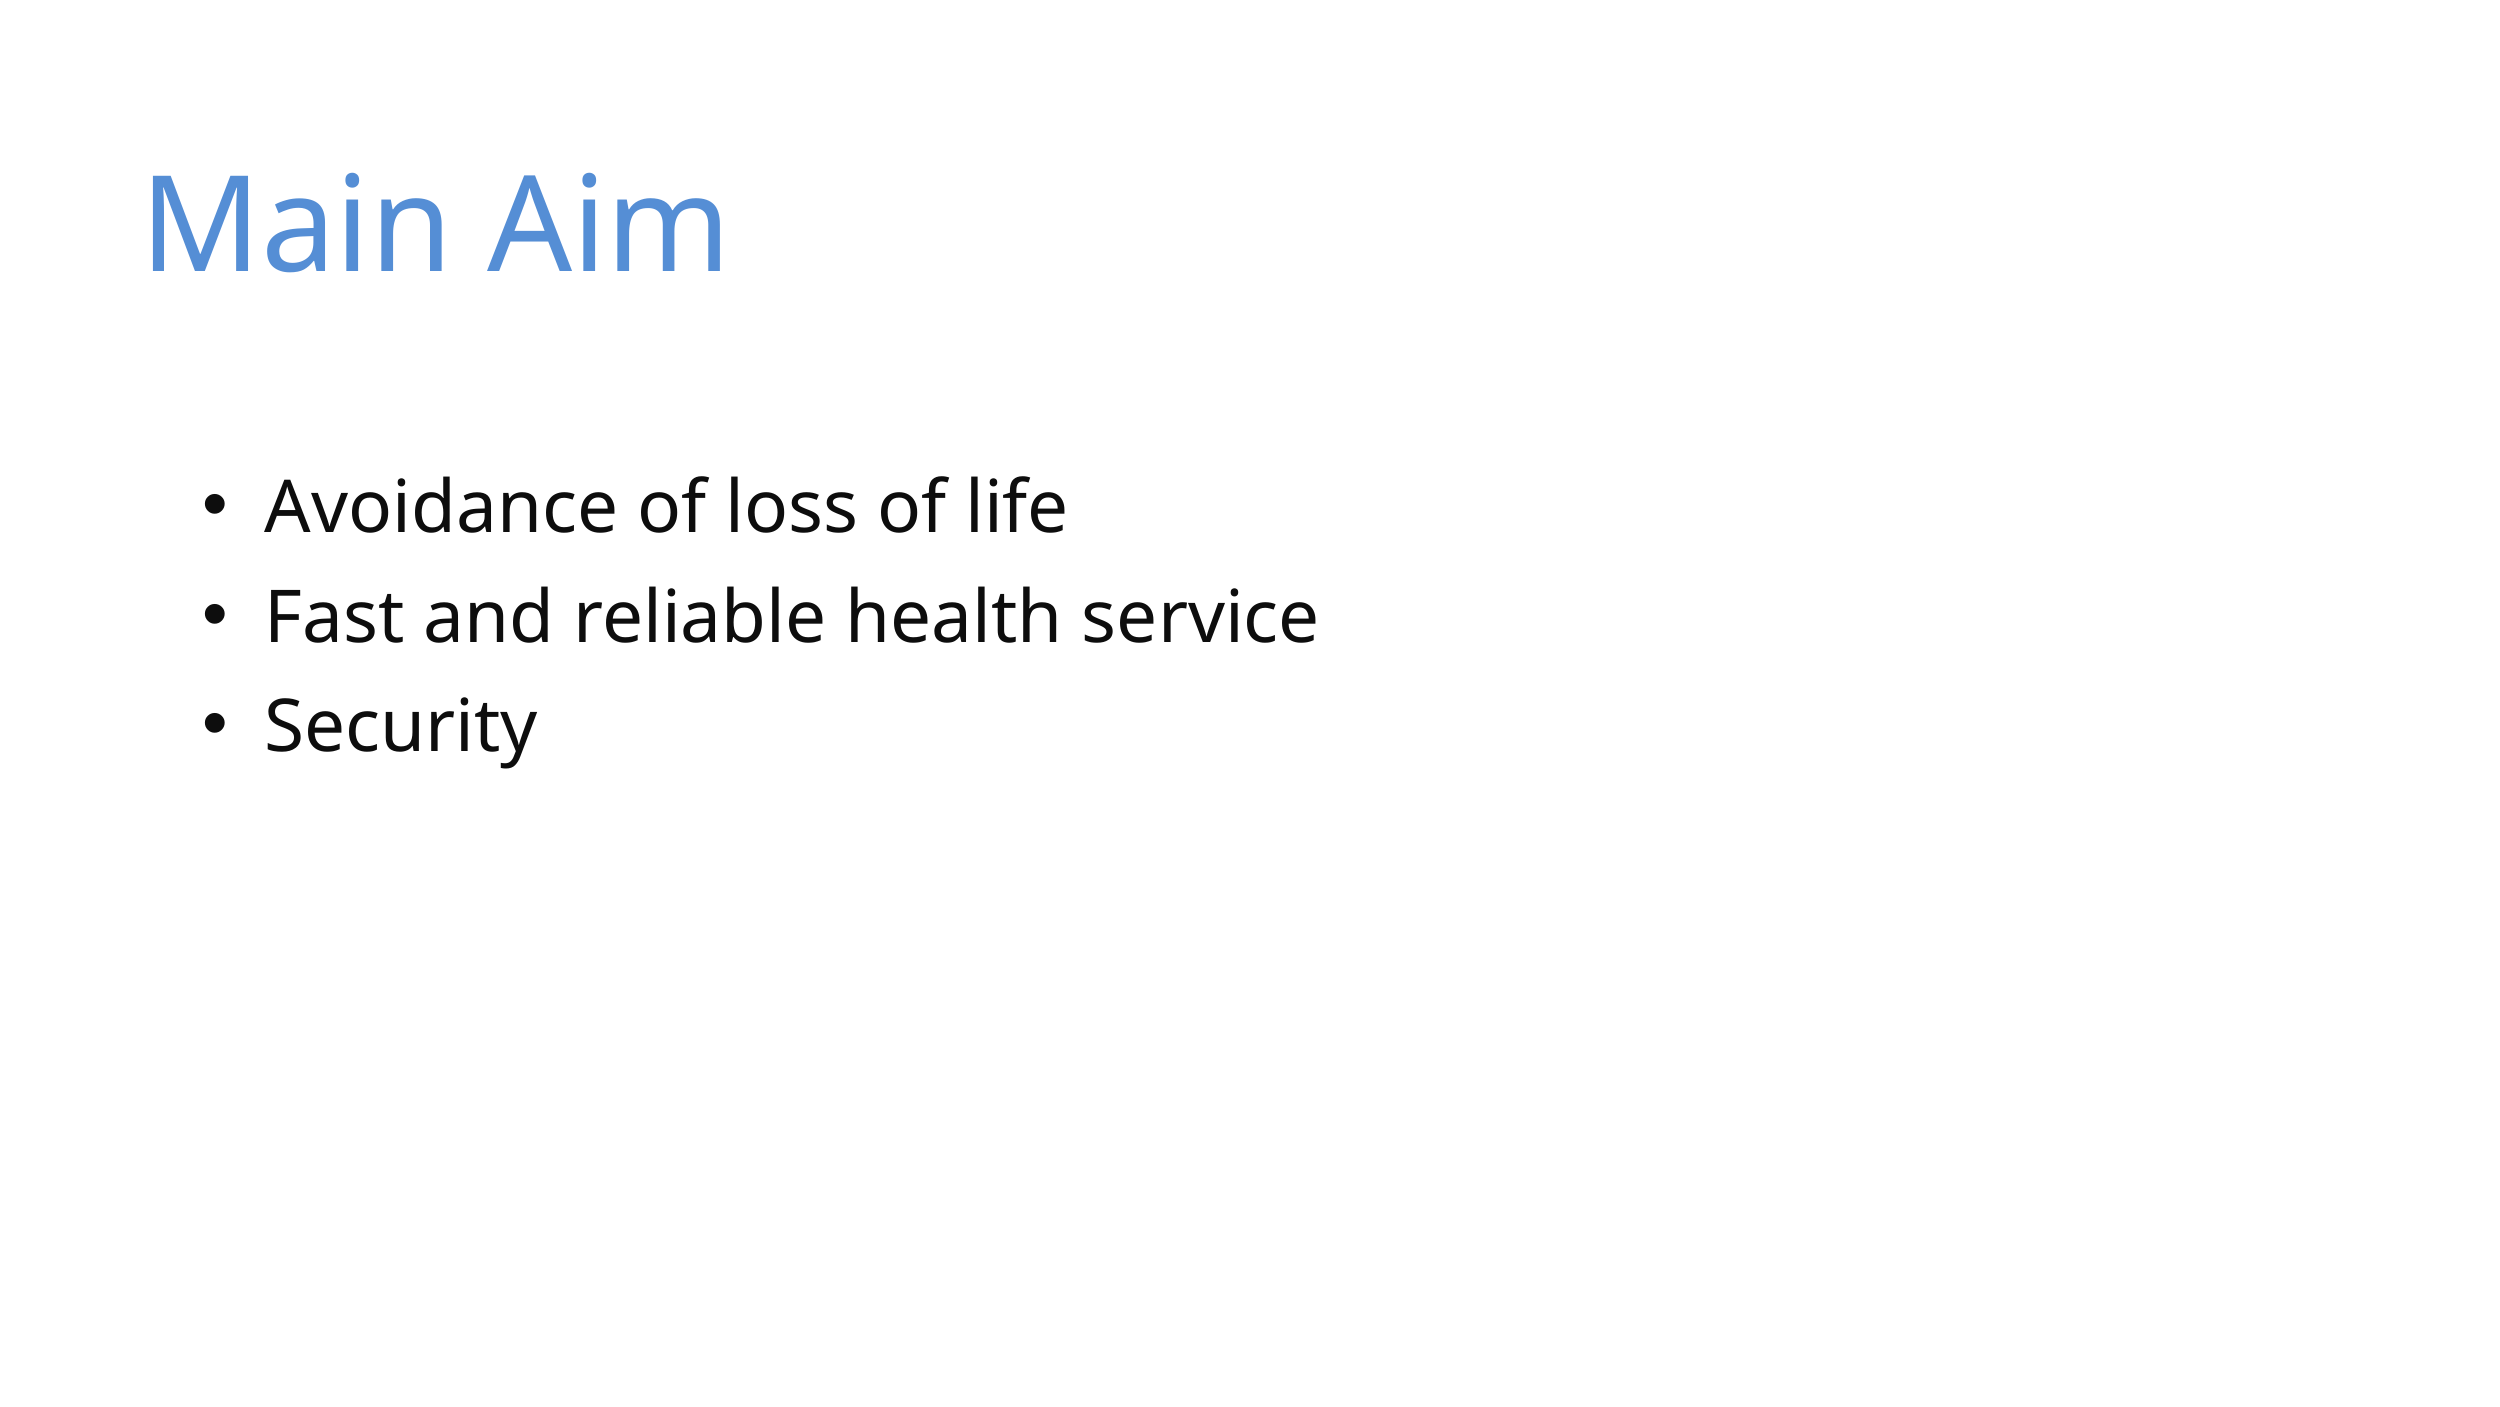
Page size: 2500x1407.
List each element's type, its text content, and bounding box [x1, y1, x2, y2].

text_box Main Aim [140, 110, 1941, 298]
text_box Avoidance of loss of life Fast and reliable health service Security [140, 437, 2360, 766]
